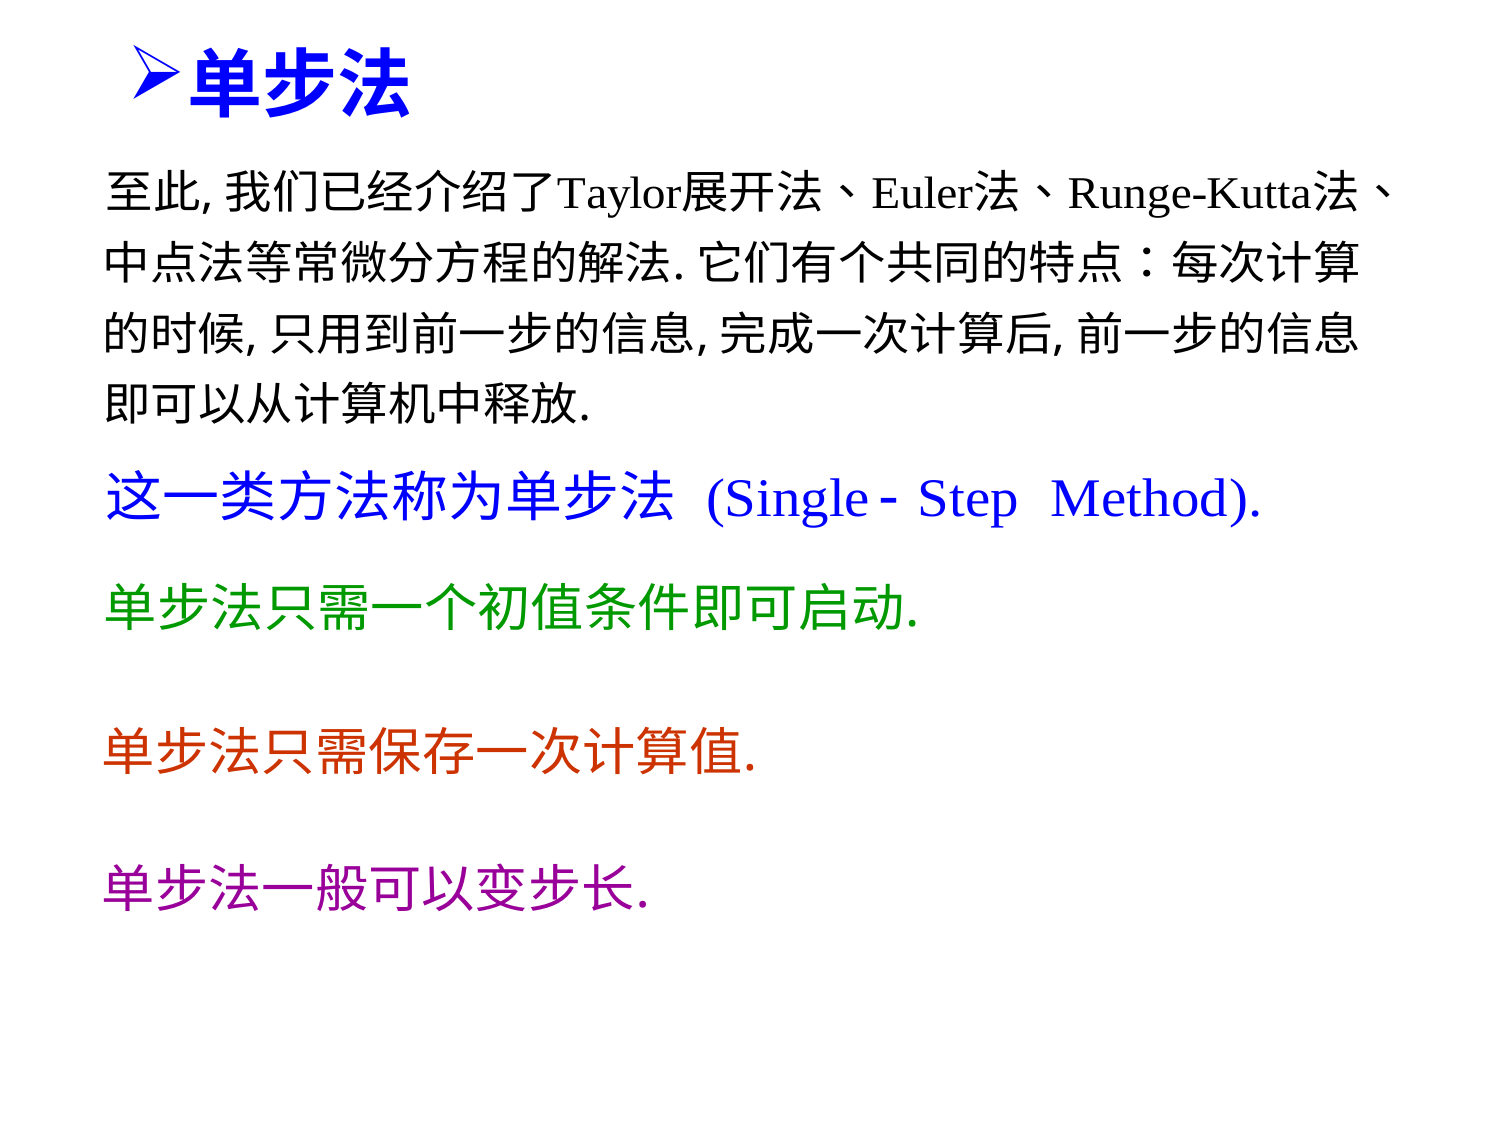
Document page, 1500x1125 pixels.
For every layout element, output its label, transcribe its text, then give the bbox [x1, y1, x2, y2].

title 单步法 [112, 12, 501, 151]
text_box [98, 574, 927, 644]
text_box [96, 719, 765, 788]
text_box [96, 856, 657, 926]
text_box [98, 462, 1270, 540]
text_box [100, 162, 1387, 435]
